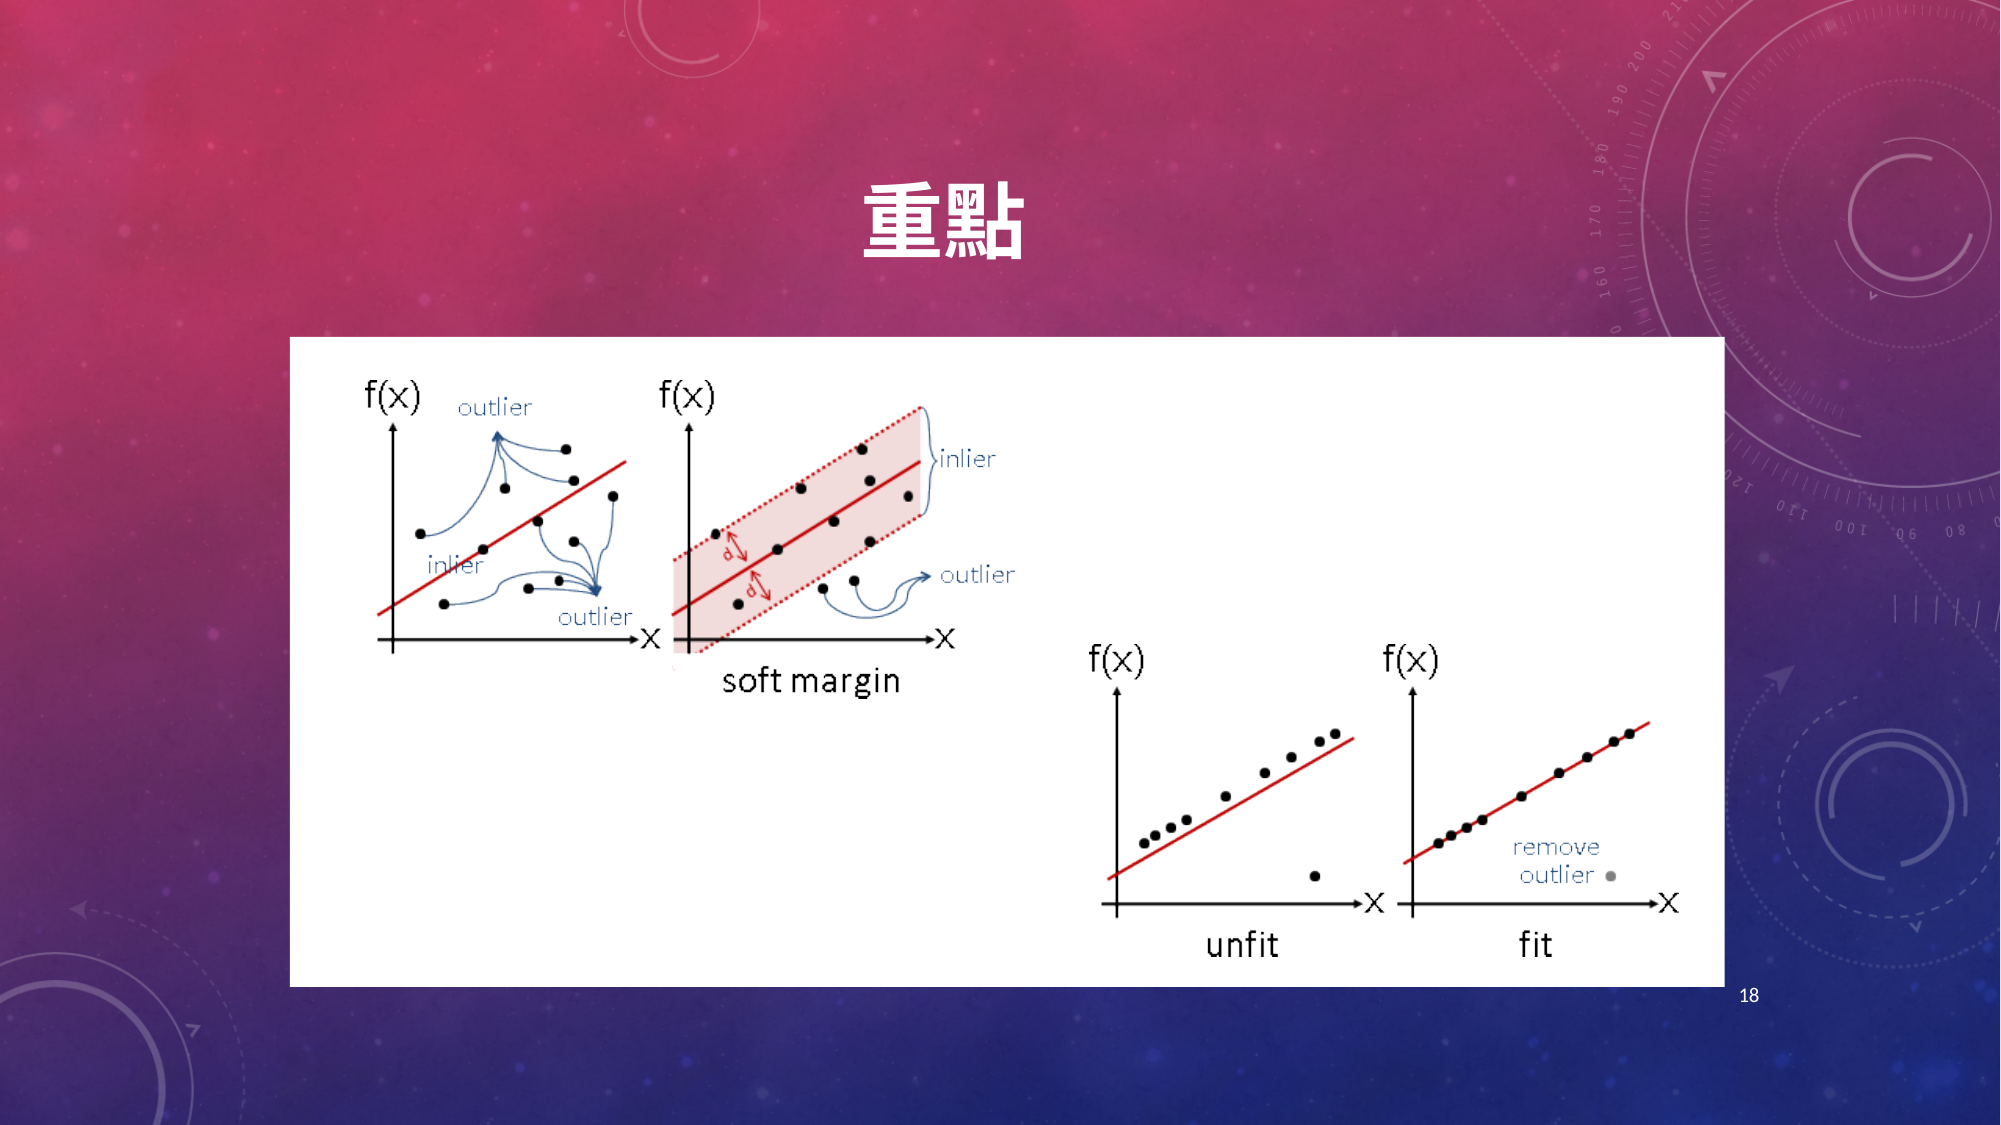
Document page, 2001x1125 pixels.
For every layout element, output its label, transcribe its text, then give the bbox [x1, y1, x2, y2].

slide_number 18 [1684, 963, 1775, 1025]
picture [0, 0, 2001, 1125]
title 重點 [112, 99, 1775, 339]
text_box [289, 336, 1725, 988]
